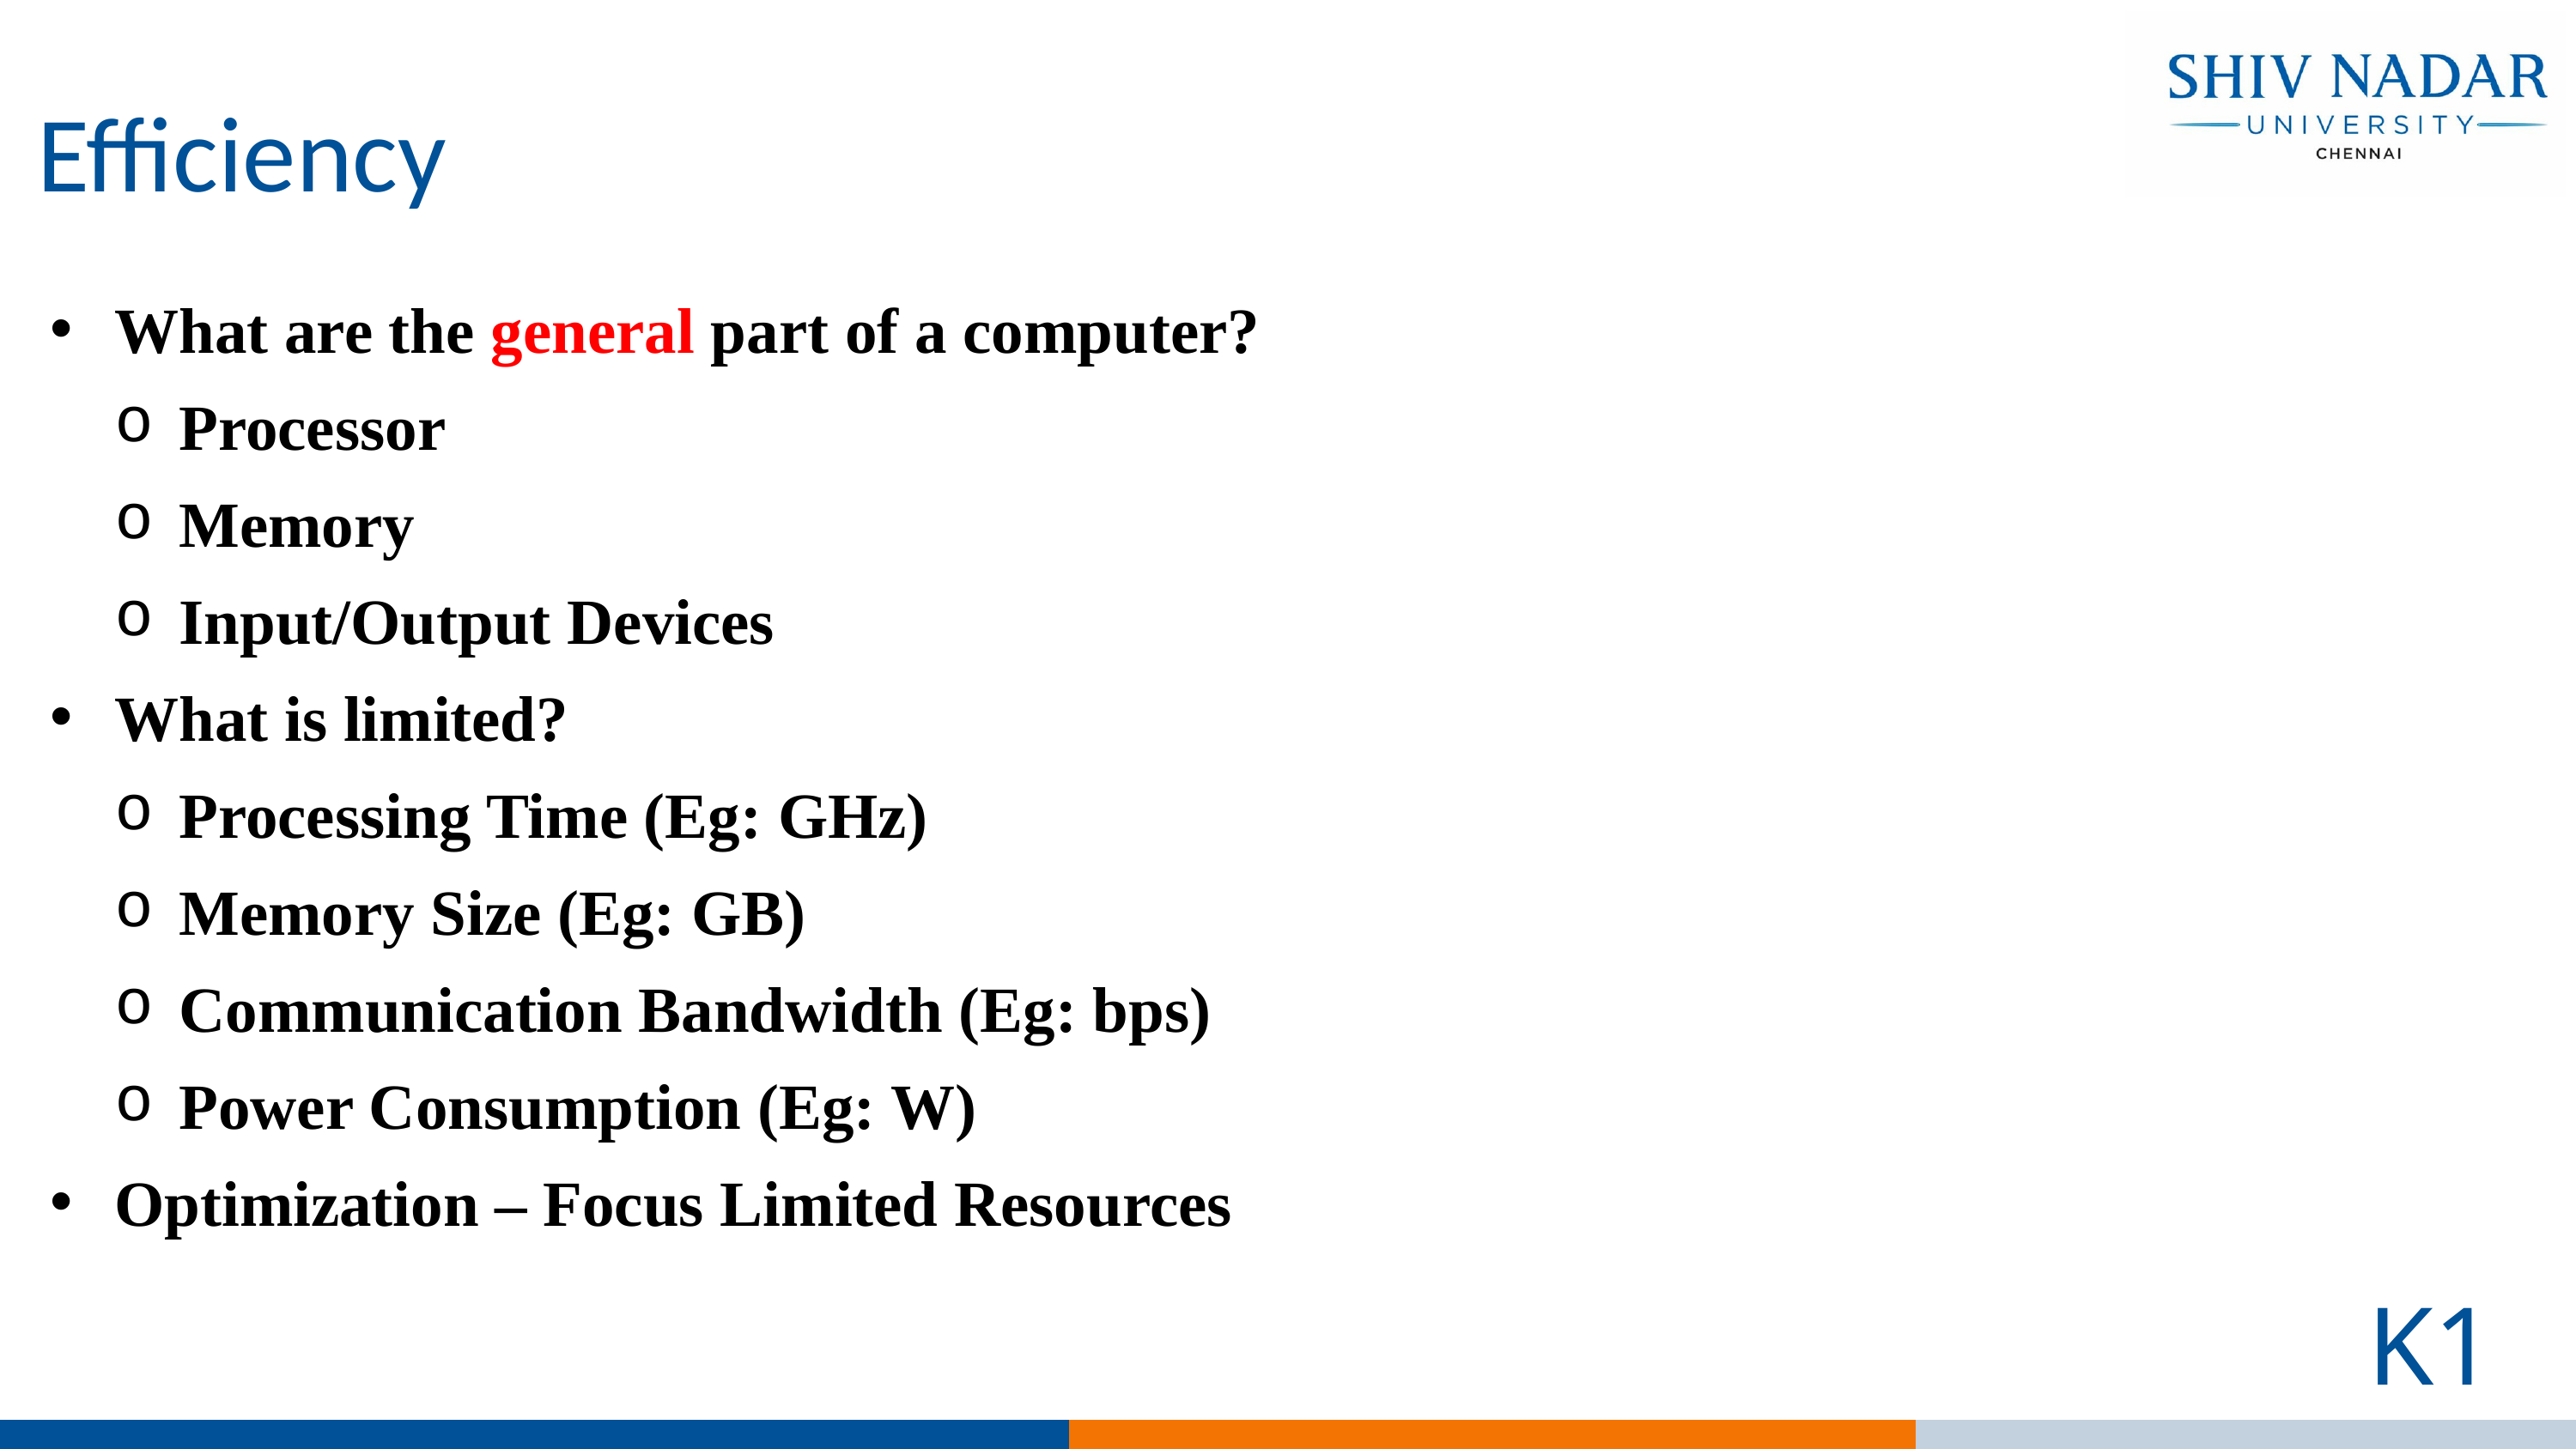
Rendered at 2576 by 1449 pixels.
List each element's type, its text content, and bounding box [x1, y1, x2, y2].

text_box Efficiency [37, 63, 1682, 214]
text_box What are the general part of a computer? Processor Memory Input/Output Devices What is limited? Processing Time (Eg: GHz) Memory Size (Eg: GB) Communication Bandwidth (Eg: bps) Power Consumption (Eg: W) Optimization – Focus Limited Resources [37, 224, 2501, 1246]
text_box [0, 1419, 1067, 1449]
text_box K1 [2366, 1256, 2512, 1407]
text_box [1915, 1419, 2576, 1449]
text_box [1068, 1419, 1914, 1449]
picture [2124, 11, 2566, 197]
